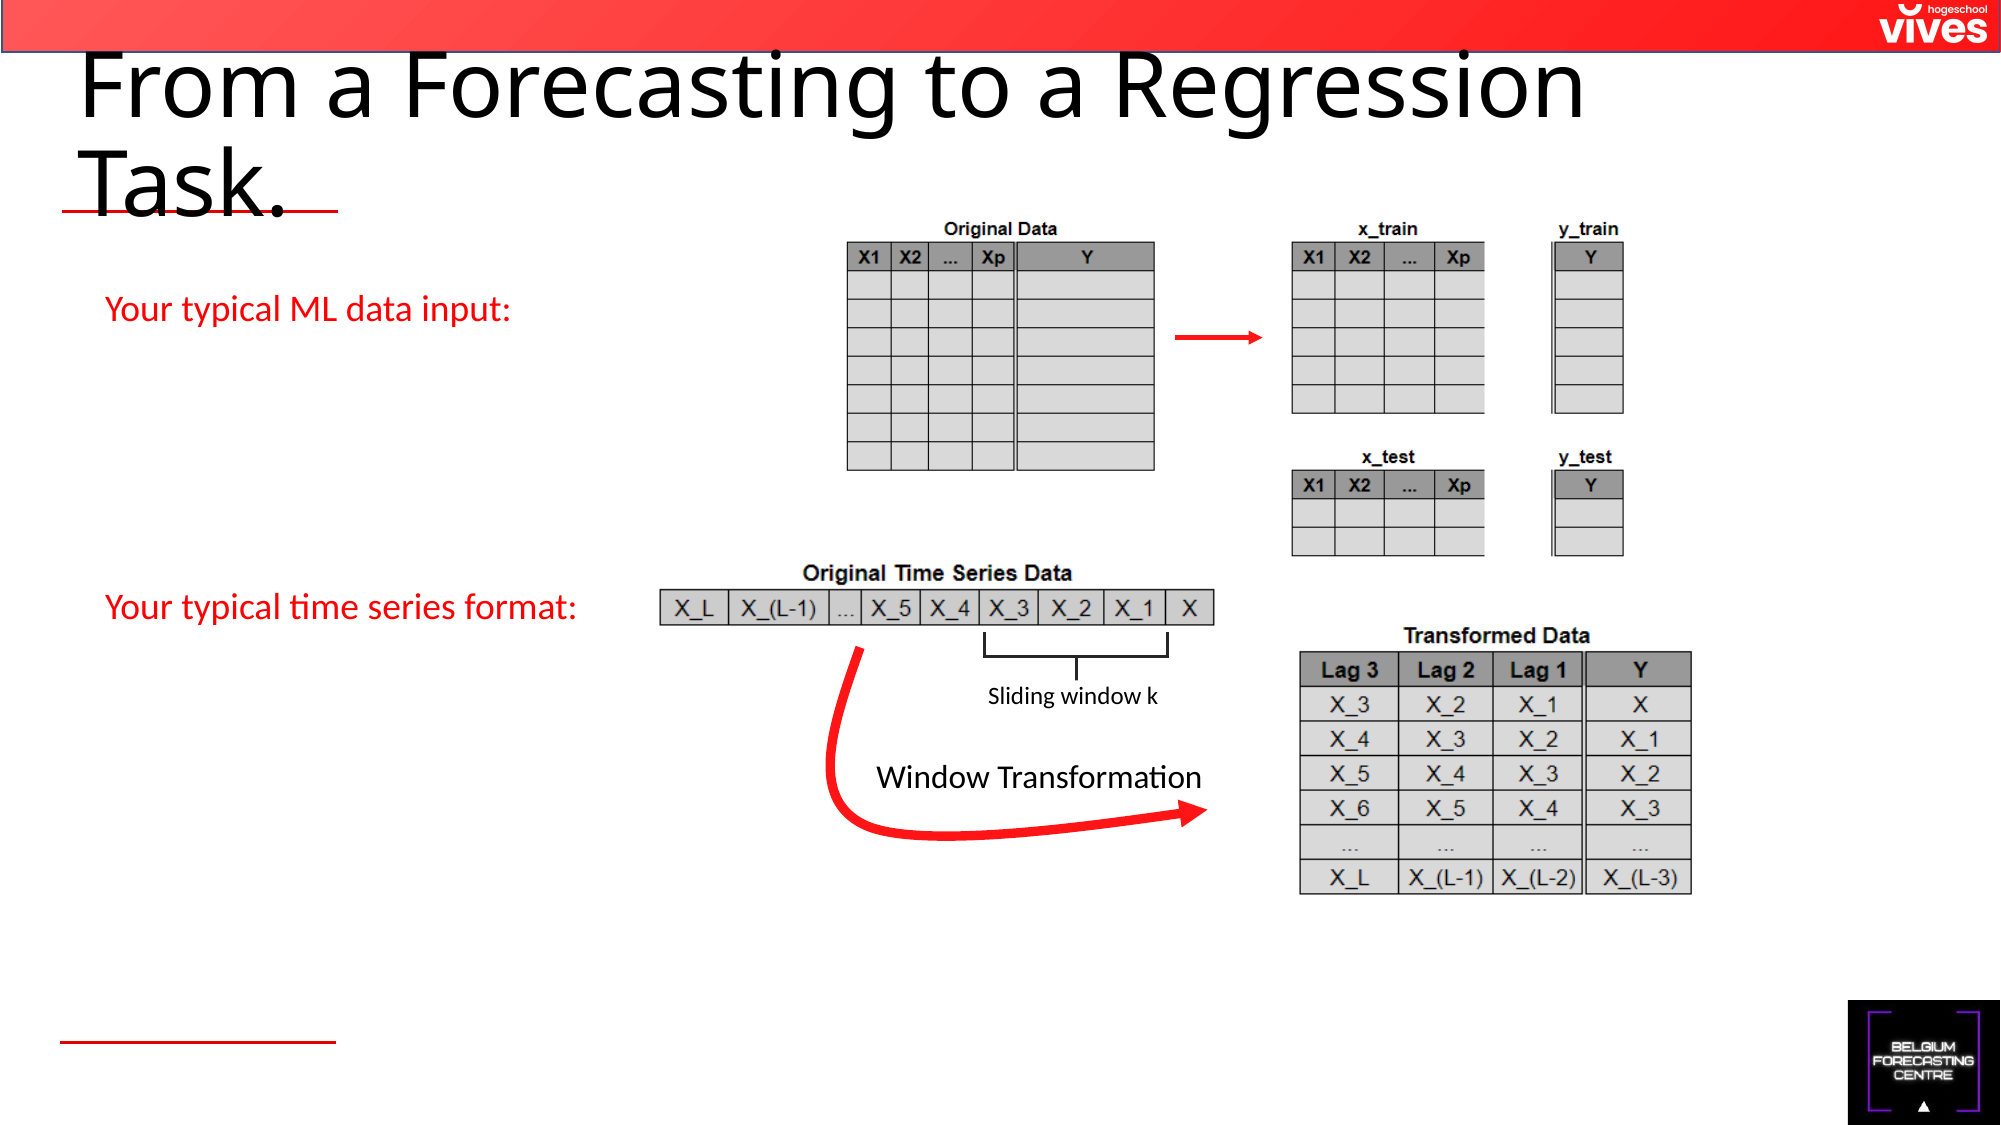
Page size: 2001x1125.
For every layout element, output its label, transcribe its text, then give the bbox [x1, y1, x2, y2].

picture [1879, 4, 1987, 43]
text_box Window Transformation [861, 747, 1280, 803]
text_box [829, 647, 1208, 837]
picture [649, 211, 1627, 642]
picture [1847, 1000, 2000, 1125]
text_box [984, 642, 1168, 671]
text_box Your typical time series format: [90, 574, 596, 634]
text_box Sliding window k [973, 671, 1208, 717]
title From a Forecasting to a Regression Task. [62, 63, 1788, 212]
text_box Your typical ML data input: [90, 276, 547, 337]
picture [1285, 622, 1704, 908]
